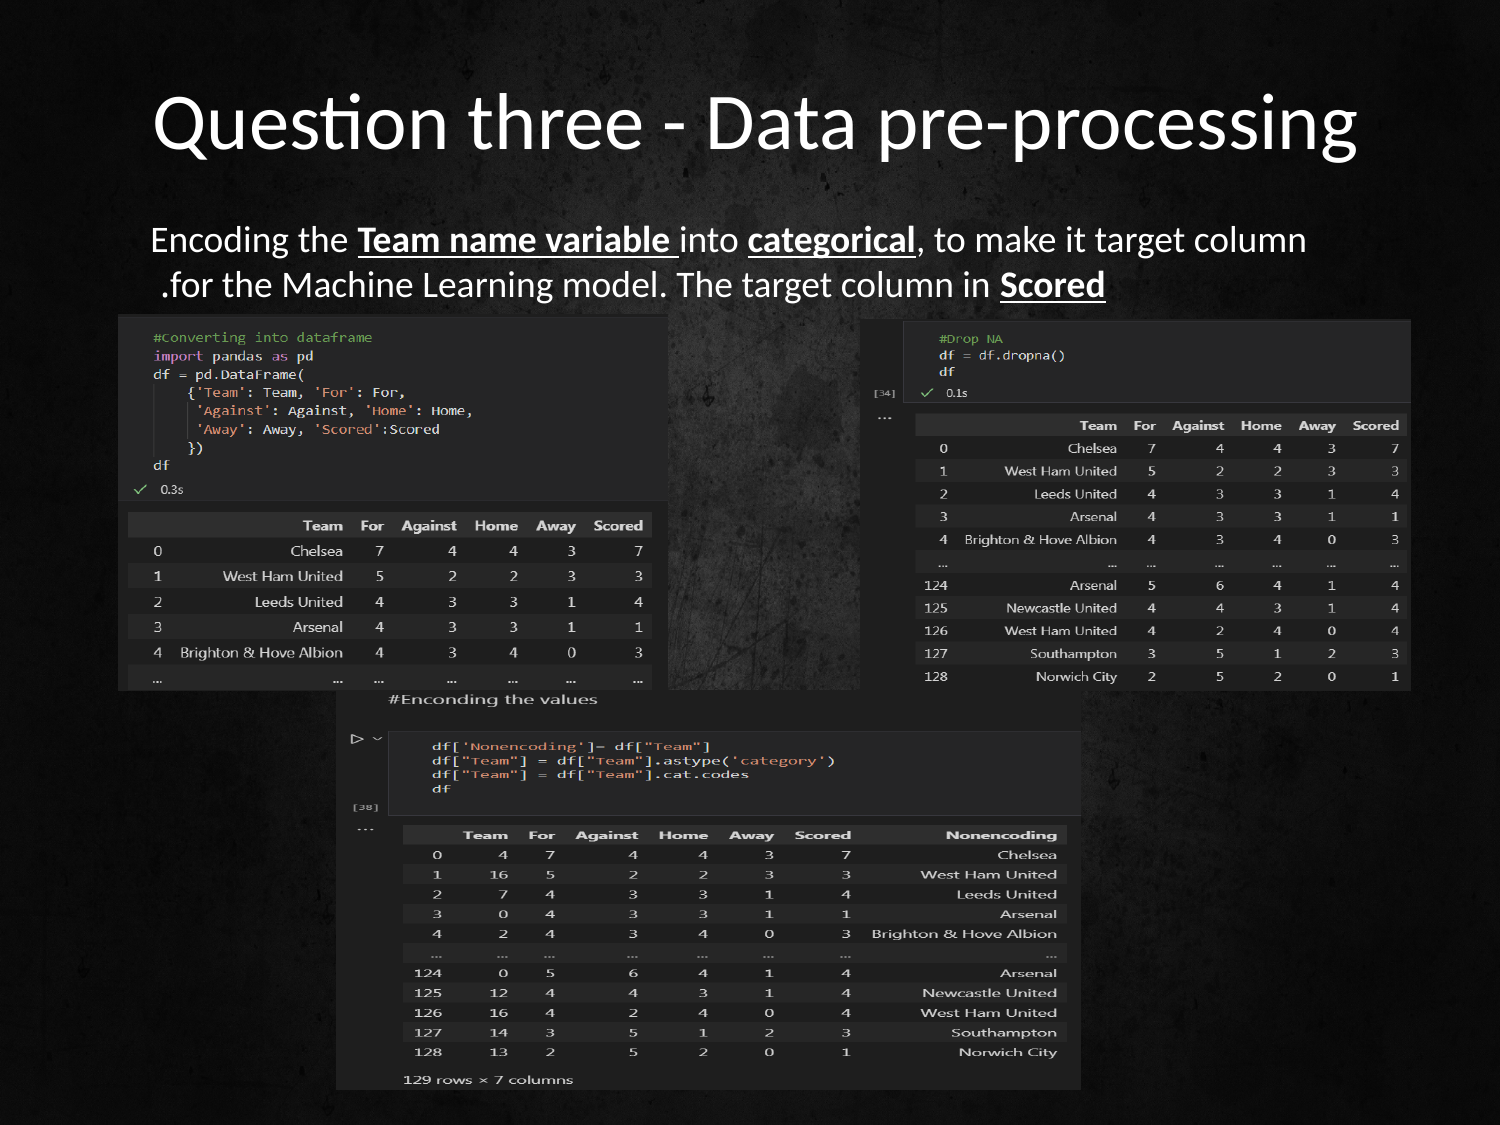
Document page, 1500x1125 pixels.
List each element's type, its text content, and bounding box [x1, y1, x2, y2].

text_box Encoding the Team name variable into categorical, to make it target column for the Machine Learning model. The target column in Scored. [135, 208, 1329, 313]
picture [0, 0, 1500, 1125]
title Question three - Data pre-processing [70, 23, 1421, 211]
